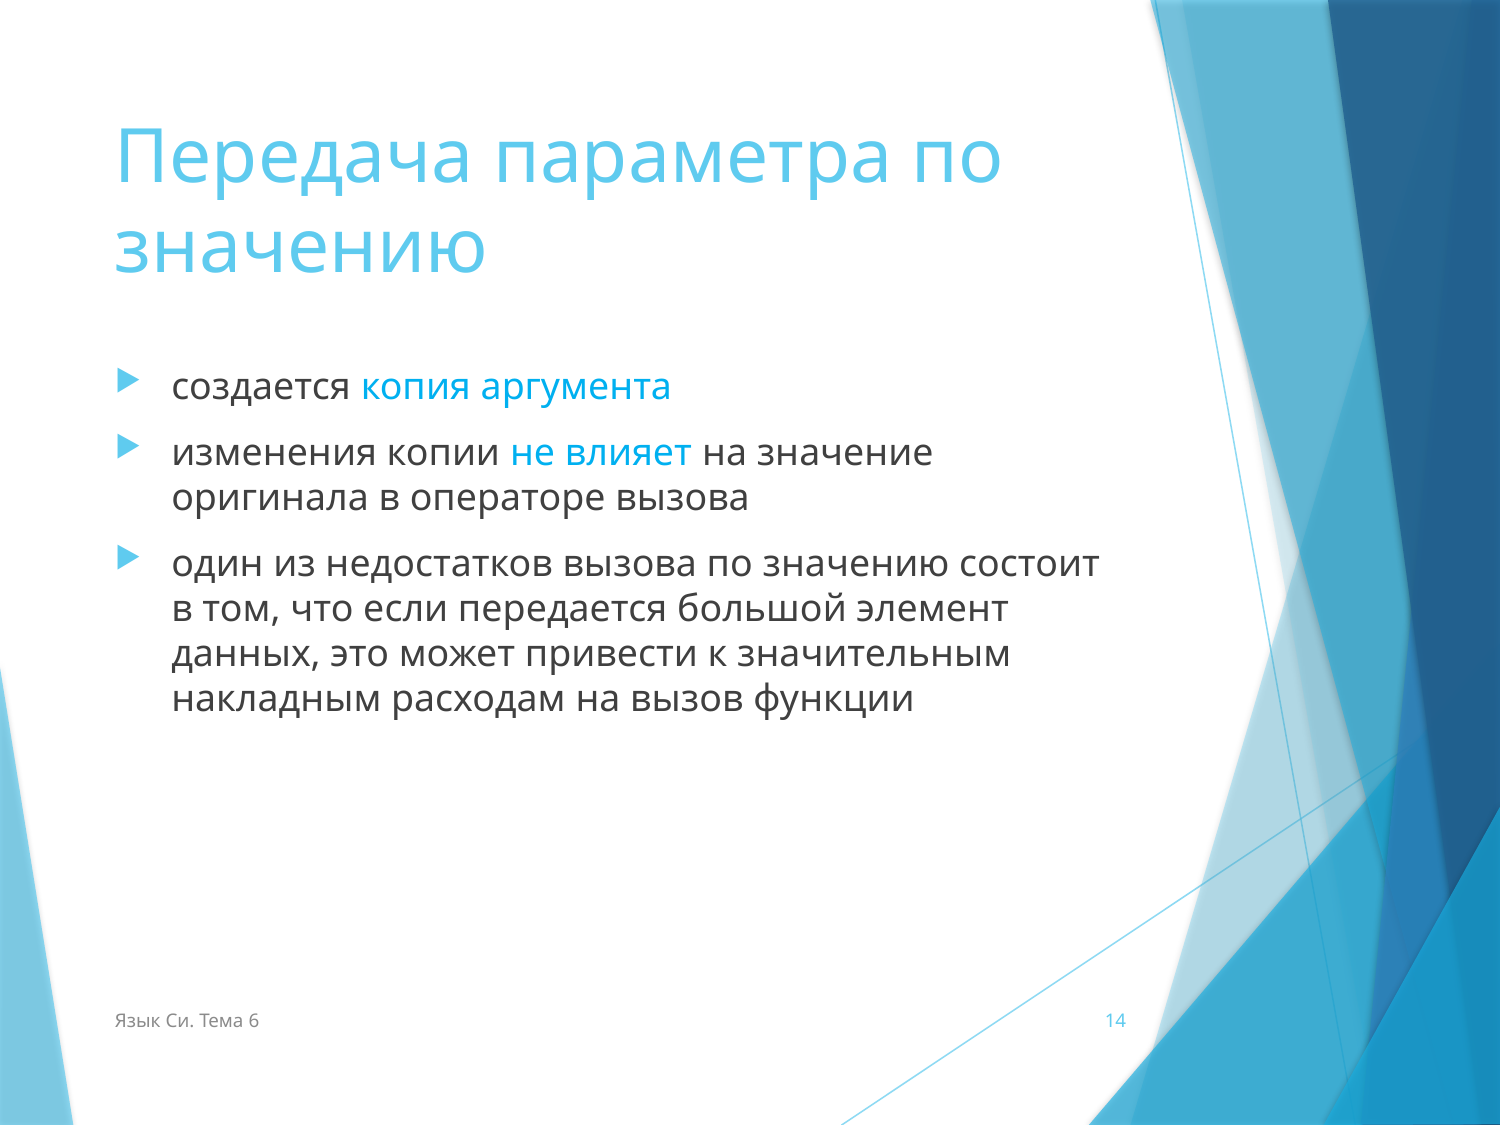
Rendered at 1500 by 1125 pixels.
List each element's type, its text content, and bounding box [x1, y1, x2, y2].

title Передача параметра по значению [99, 99, 1142, 317]
list создается копия аргумента изменения копии не влияет на значение оригинала в операторе вызова один из недостатков вызова по значению состоит в том, что если передается большой элемент данных, это может привести к значительным накладным расходам на вызов функции [99, 354, 1142, 992]
footer Язык Си. Тема 6 [99, 991, 859, 1051]
slide_number 14 [1057, 991, 1142, 1051]
